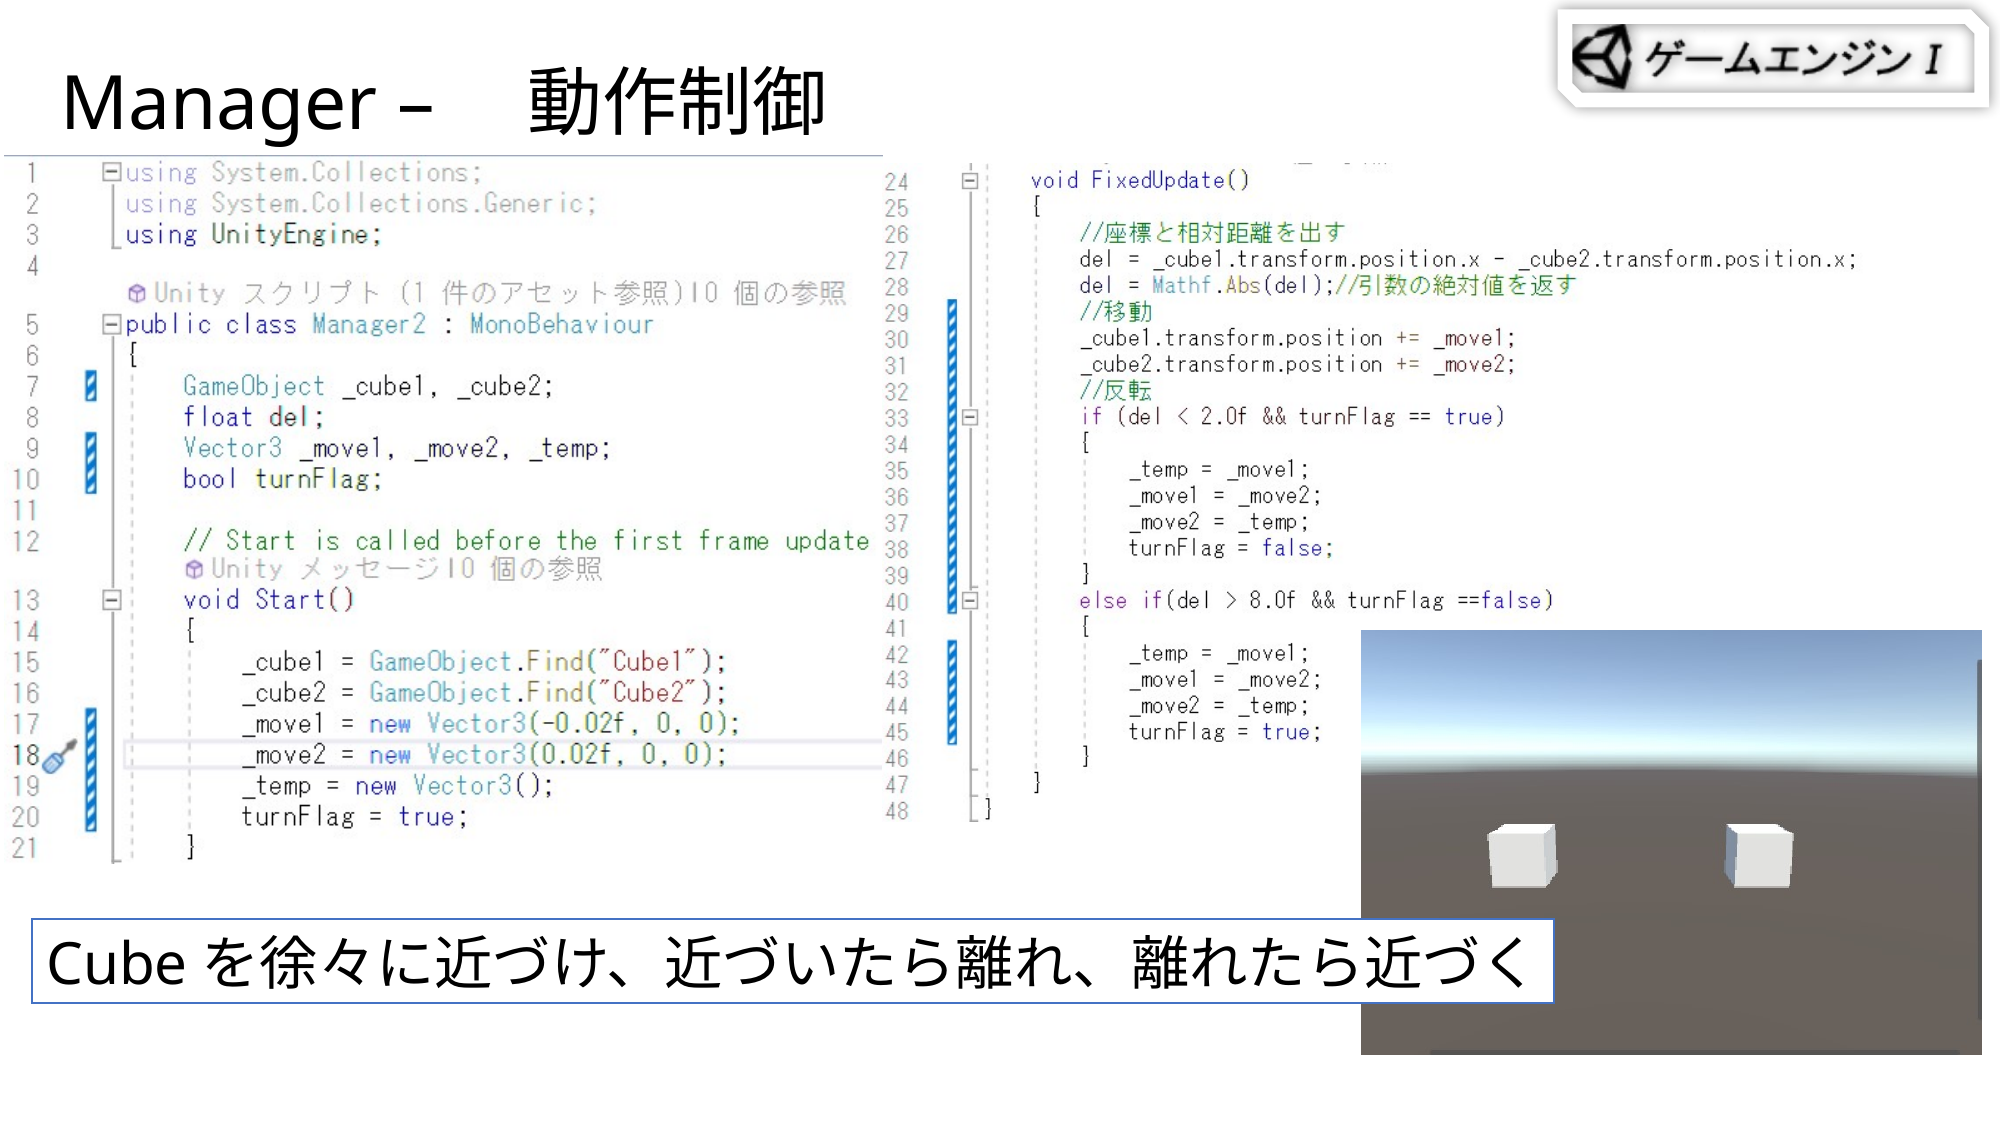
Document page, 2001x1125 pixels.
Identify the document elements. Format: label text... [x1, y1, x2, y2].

text_box Cubeを徐々に近づけ、近づいたら離れ、離れたら近づく [31, 918, 1361, 1004]
picture [4, 155, 1982, 1055]
text_box Manager – 動作制御 [45, 47, 1456, 156]
picture [1564, 16, 1982, 100]
